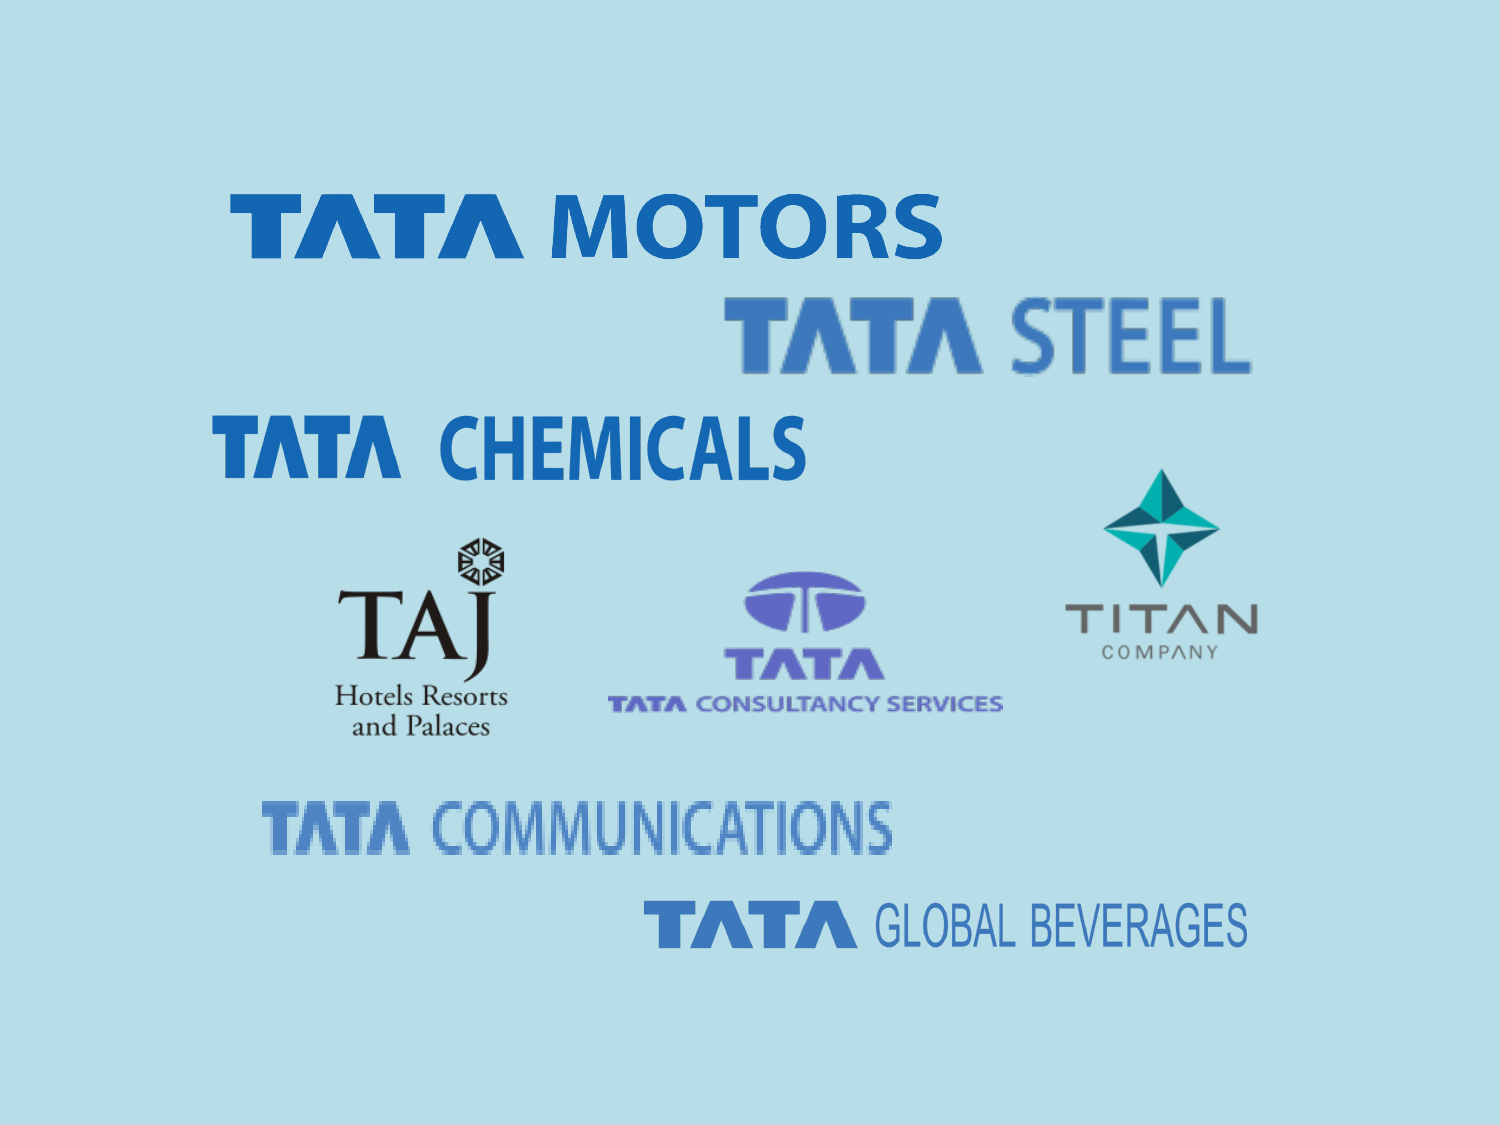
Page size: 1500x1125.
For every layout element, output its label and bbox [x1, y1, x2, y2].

picture [262, 801, 892, 855]
picture [227, 190, 946, 262]
picture [333, 535, 510, 738]
picture [643, 898, 1247, 950]
picture [723, 296, 1256, 377]
picture [1050, 455, 1279, 691]
picture [209, 411, 808, 483]
picture [608, 571, 1003, 714]
